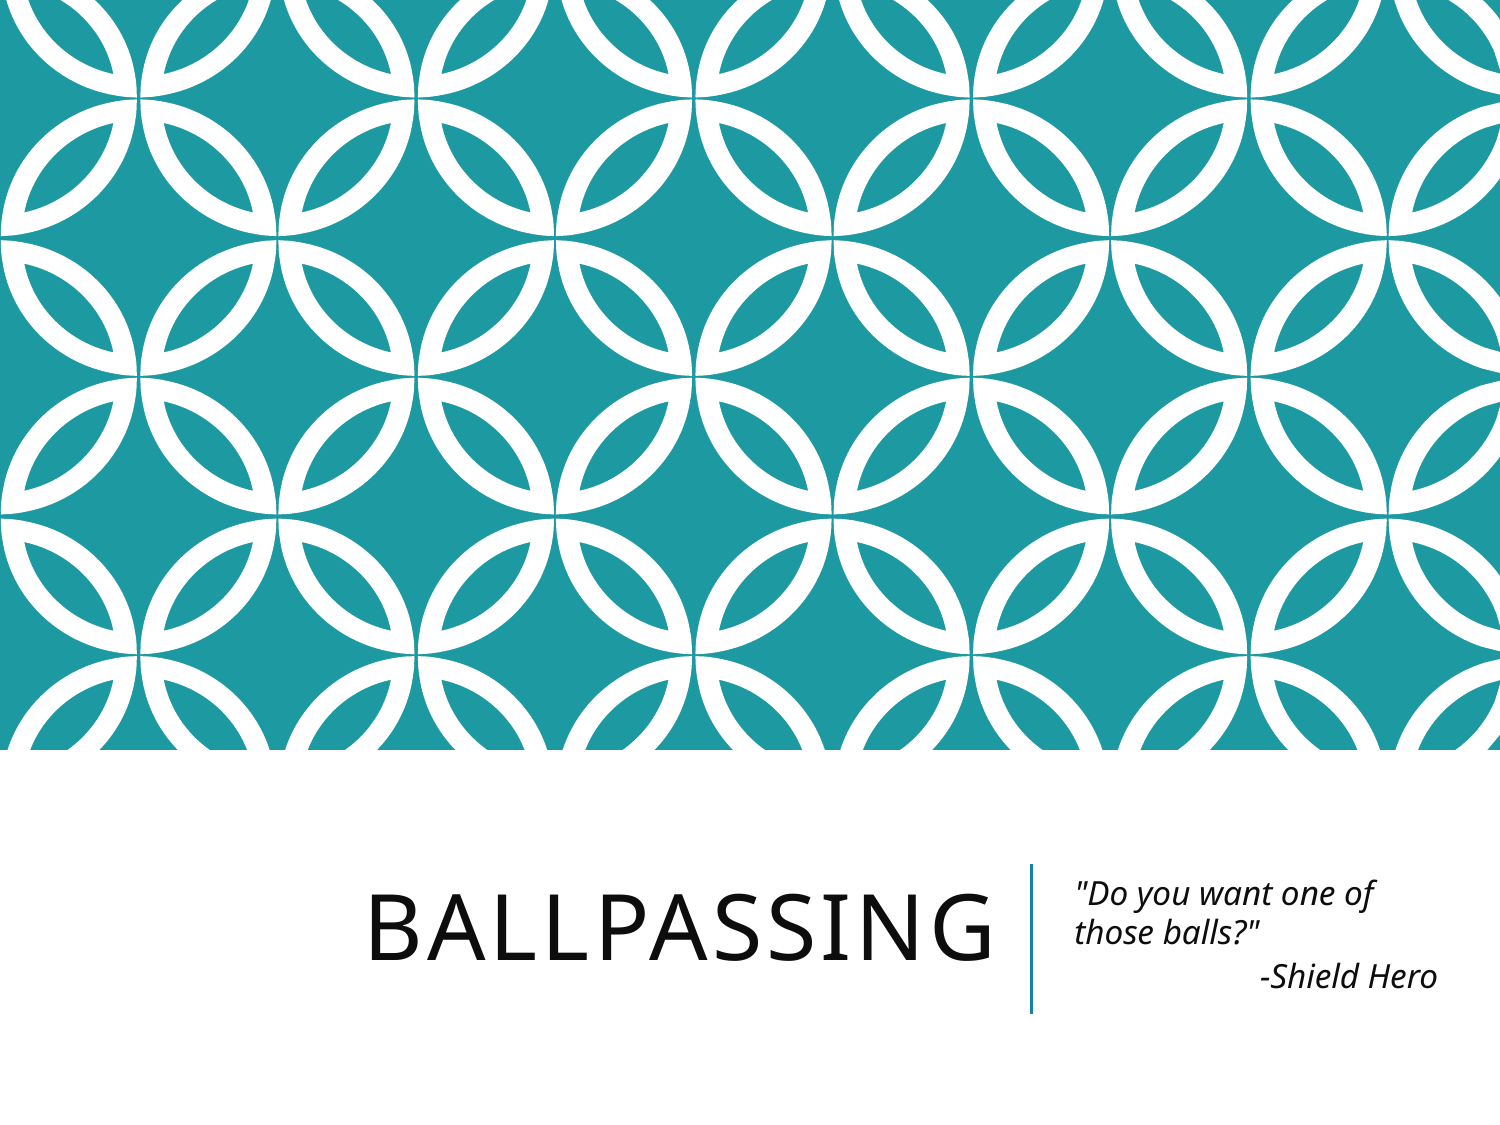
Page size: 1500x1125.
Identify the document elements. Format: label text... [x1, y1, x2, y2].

list "Do you want one of those balls?" -Shield Hero [1059, 813, 1454, 1054]
title Ballpassing [56, 813, 1013, 1054]
